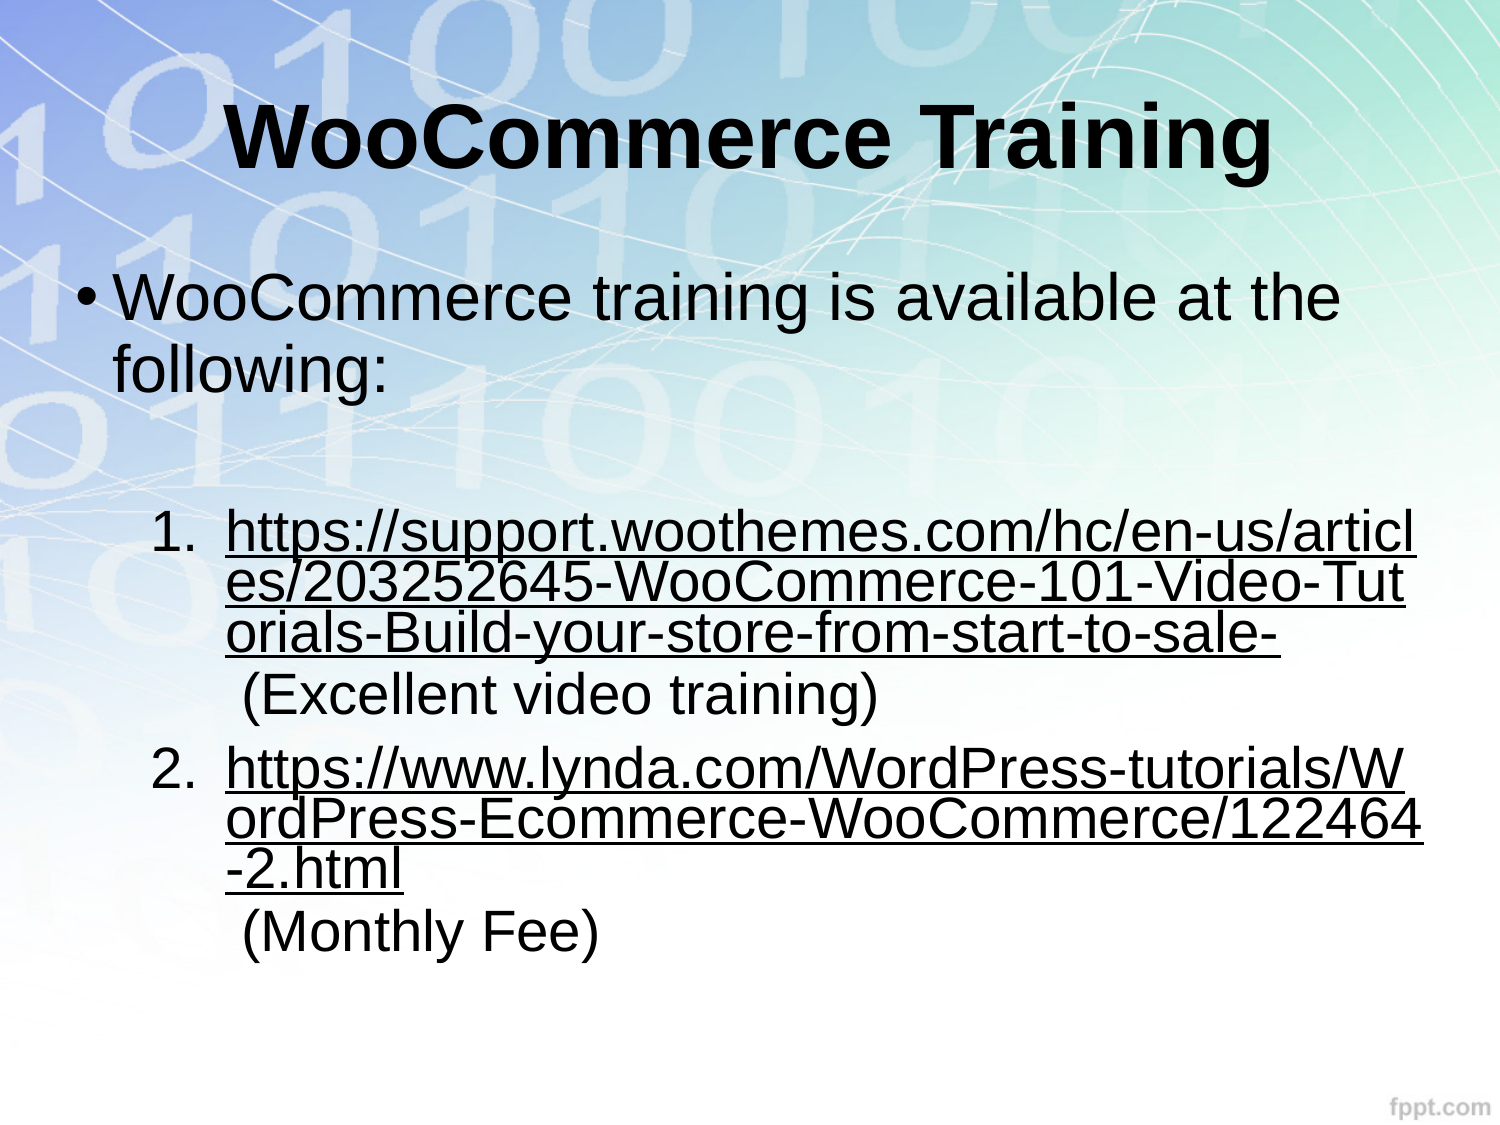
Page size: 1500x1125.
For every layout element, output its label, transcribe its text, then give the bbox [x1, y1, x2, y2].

picture [0, 0, 1500, 1125]
title WooCommerce Training [75, 44, 1425, 233]
subtitle WooCommerce training is available at the following: https://support.woothemes.com/hc/en-us/articles/203252645-WooCommerce-101-Video-Tutorials-Build-your-store-from-start-to-sale- (Excellent video training) https://www.lynda.com/WordPress-tutorials/WordPress-Ecommerce-WooCommerce/122464-2.html (Monthly Fee) [75, 263, 1425, 1088]
